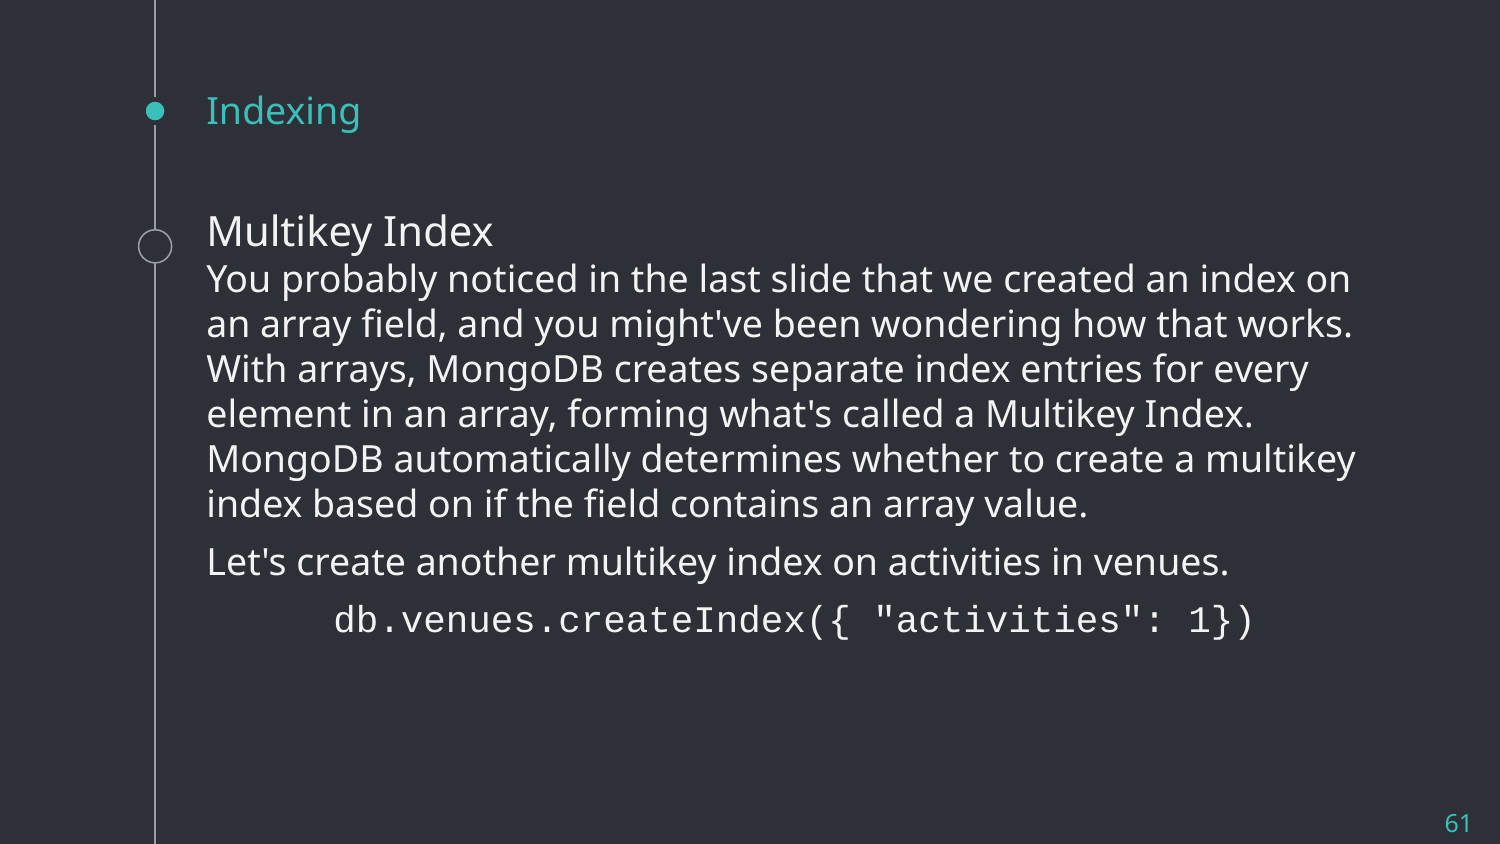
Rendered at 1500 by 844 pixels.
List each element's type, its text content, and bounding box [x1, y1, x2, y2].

slide_number 61 [1398, 792, 1489, 844]
title Indexing [191, 90, 1317, 147]
list Multikey Index You probably noticed in the last slide that we created an index on an array field, and you might've been wondering how that works. With arrays, MongoDB creates separate index entries for every element in an array, forming what's called a Multikey Index. MongoDB automatically determines whether to create a multikey index based on if the field contains an array value. Let's create another multikey index on activities in venues. db.venues.createIndex({ "activities": 1}) [191, 189, 1399, 802]
